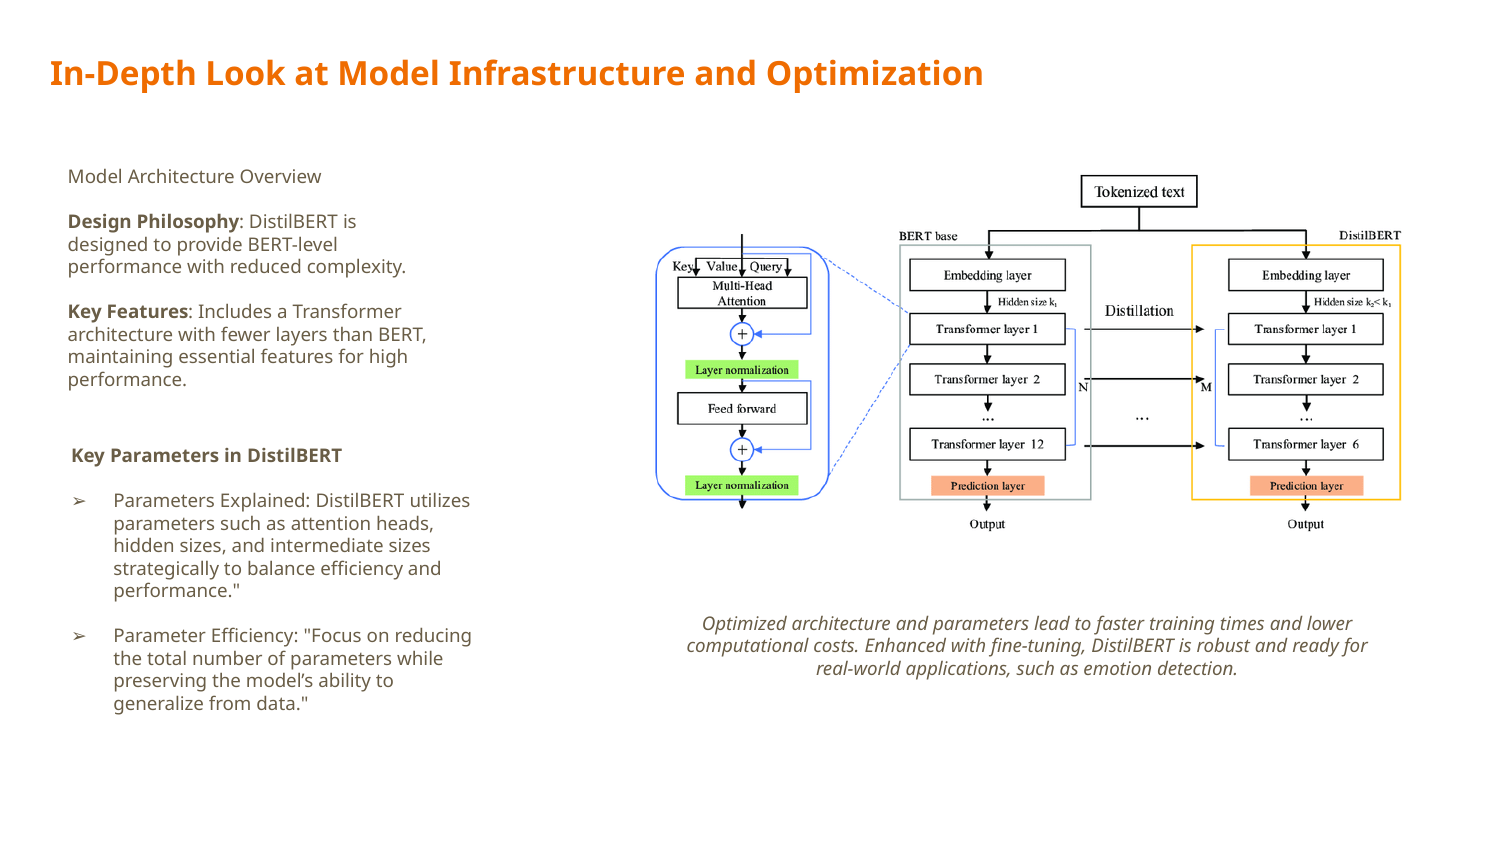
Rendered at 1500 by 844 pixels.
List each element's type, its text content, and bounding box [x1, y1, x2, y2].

picture [633, 163, 1417, 532]
text_box Key Parameters in DistilBERT Parameters Explained: DistilBERT utilizes parameters such as attention heads, hidden sizes, and intermediate sizes strategically to balance efficiency and performance." Parameter Efficiency: "Focus on reducing the total number of parameters while preserving the model’s ability to generalize from data." [56, 429, 494, 672]
text_box Optimized architecture and parameters lead to faster training times and lower computational costs. Enhanced with fine-tuning, DistilBERT is robust and ready for real-world applications, such as emotion detection. [668, 596, 1386, 714]
title In-Depth Look at Model Infrastructure and Optimization [34, 37, 1433, 109]
text_box Model Architecture Overview Design Philosophy: DistilBERT is designed to provide BERT-level performance with reduced complexity. Key Features: Includes a Transformer architecture with fewer layers than BERT, maintaining essential features for high performance. [52, 150, 443, 405]
